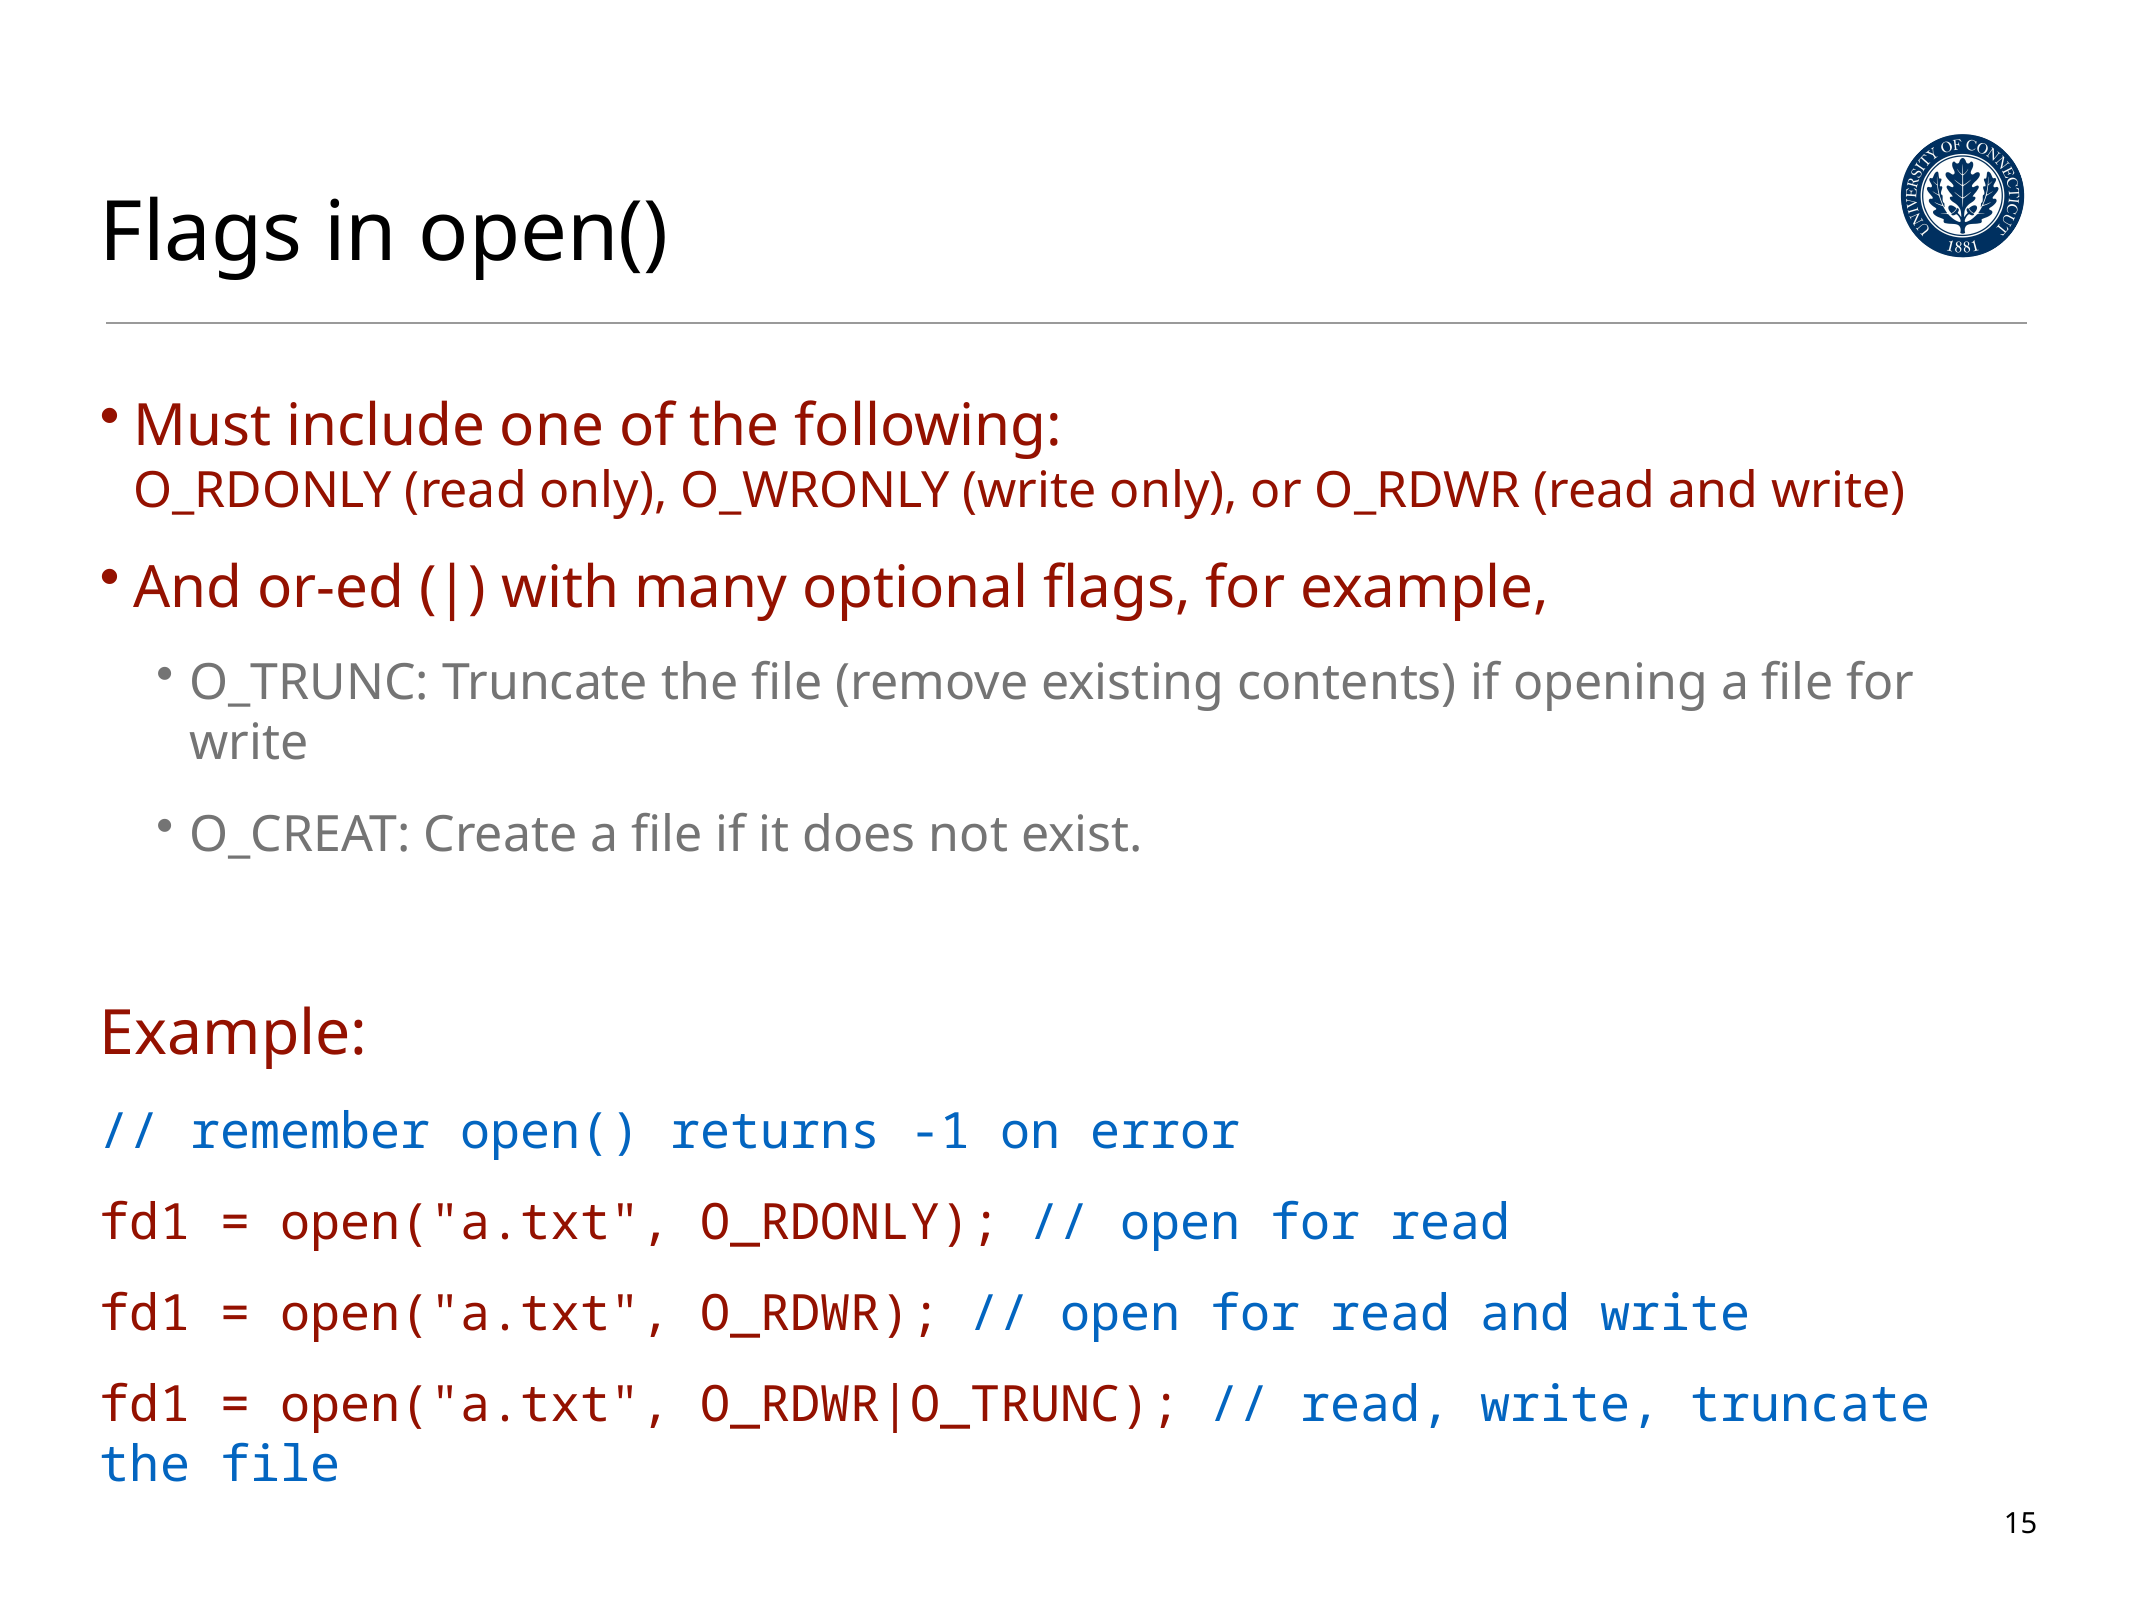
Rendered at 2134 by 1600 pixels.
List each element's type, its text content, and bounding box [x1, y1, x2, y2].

title Flags in open() [93, 53, 2041, 284]
list Must include one of the following: O_RDONLY (read only), O_WRONLY (write only), or O_RDWR (read and write) And or-ed (|) with many optional flags, for example, O_TRUNC: Truncate the file (remove existing contents) if opening a file for write O_CREAT: Create a file if it does not exist. Example: // remember open() returns -1 on error fd1 = open("a.txt", O_RDONLY); // open for read fd1 = open("a.txt", O_RDWR); // open for read and write fd1 = open("a.txt", O_RDWR|O_TRUNC); // read, write, truncate the file [93, 380, 2041, 1459]
slide_number 15 [1996, 1497, 2045, 1544]
